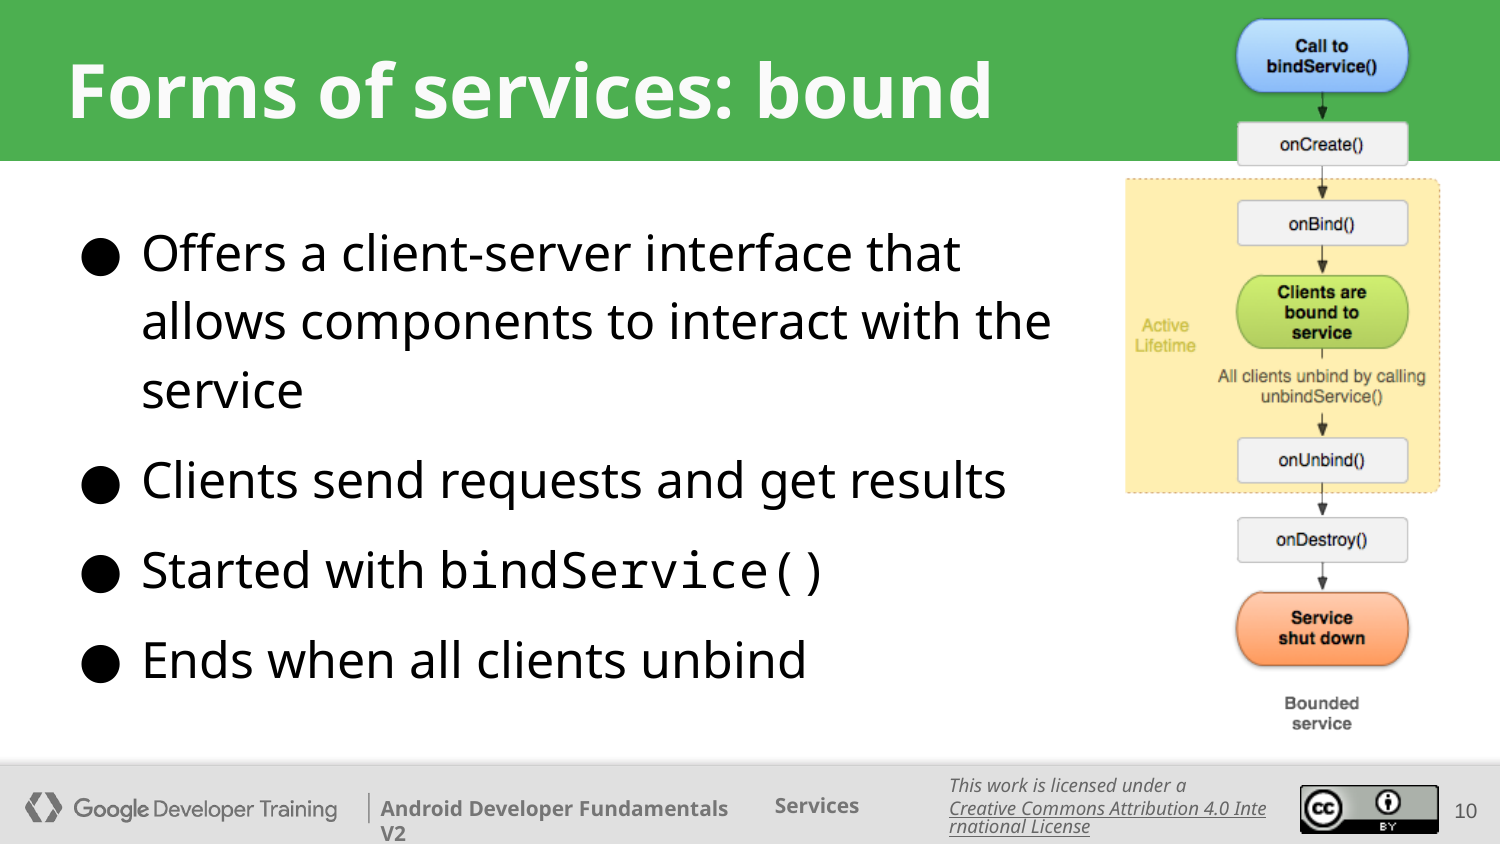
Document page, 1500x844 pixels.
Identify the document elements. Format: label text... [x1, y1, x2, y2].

picture [0, 6, 1500, 844]
title Forms of services: bound [51, 28, 1120, 122]
list Offers a client-server interface that allows components to interact with the service Clients send requests and get results Started with bindService() Ends when all clients unbind [51, 196, 1120, 724]
slide_number ‹#› [1402, 777, 1493, 842]
